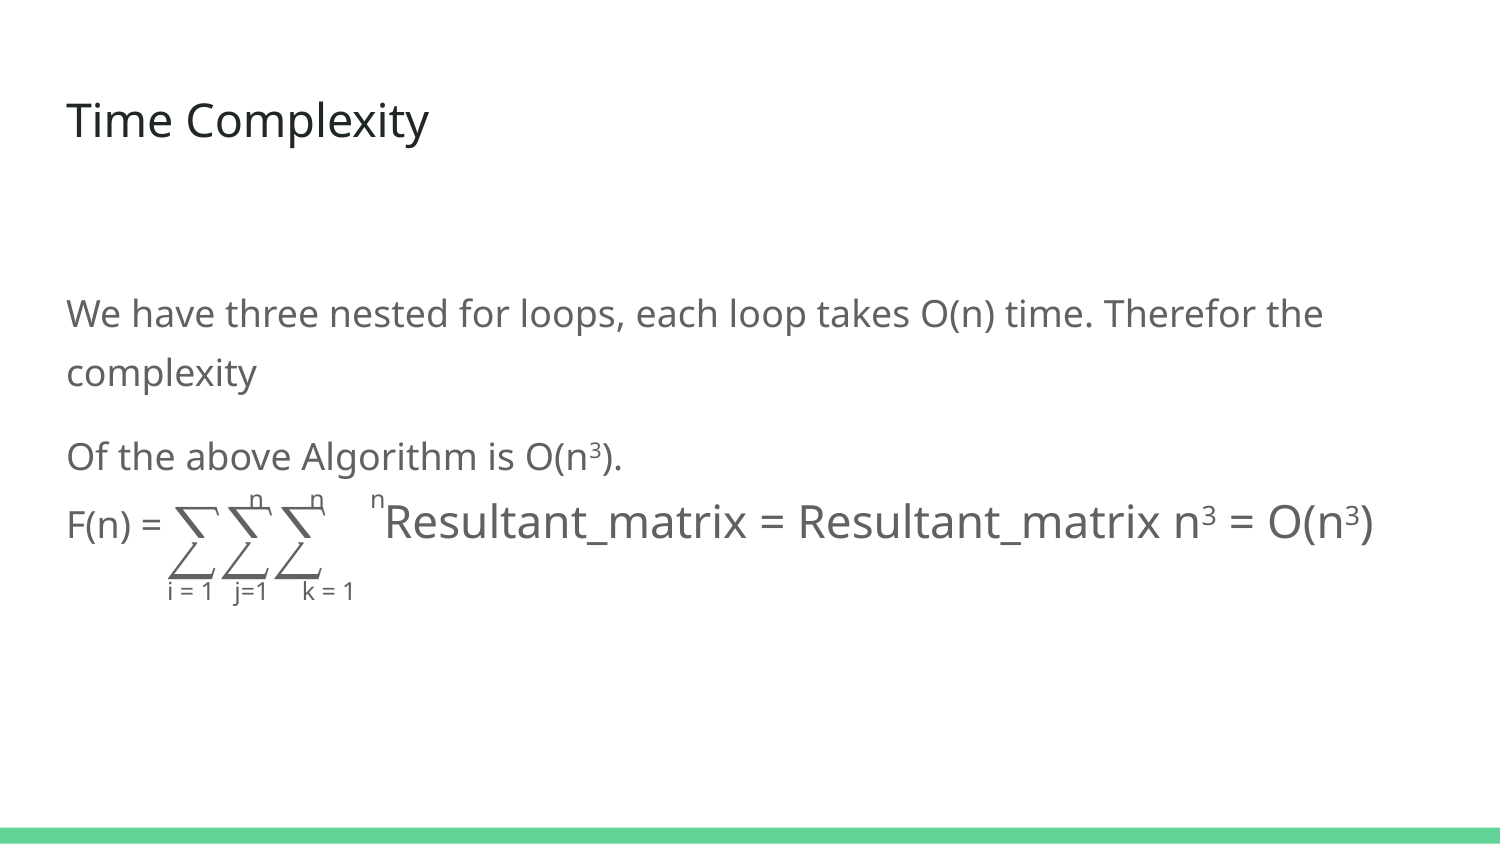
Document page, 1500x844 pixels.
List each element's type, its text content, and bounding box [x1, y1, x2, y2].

title Time Complexity [51, 72, 1449, 167]
list We have three nested for loops, each loop takes O(n) time. Therefor the complexity Of the above Algorithm is O(n3). n n n F(n) = ⎲⎲⎲ Resultant_matrix = Resultant_matrix n3 = O(n3) ⎳⎳⎳ i = 1 j=1 k = 1 [51, 189, 1449, 750]
